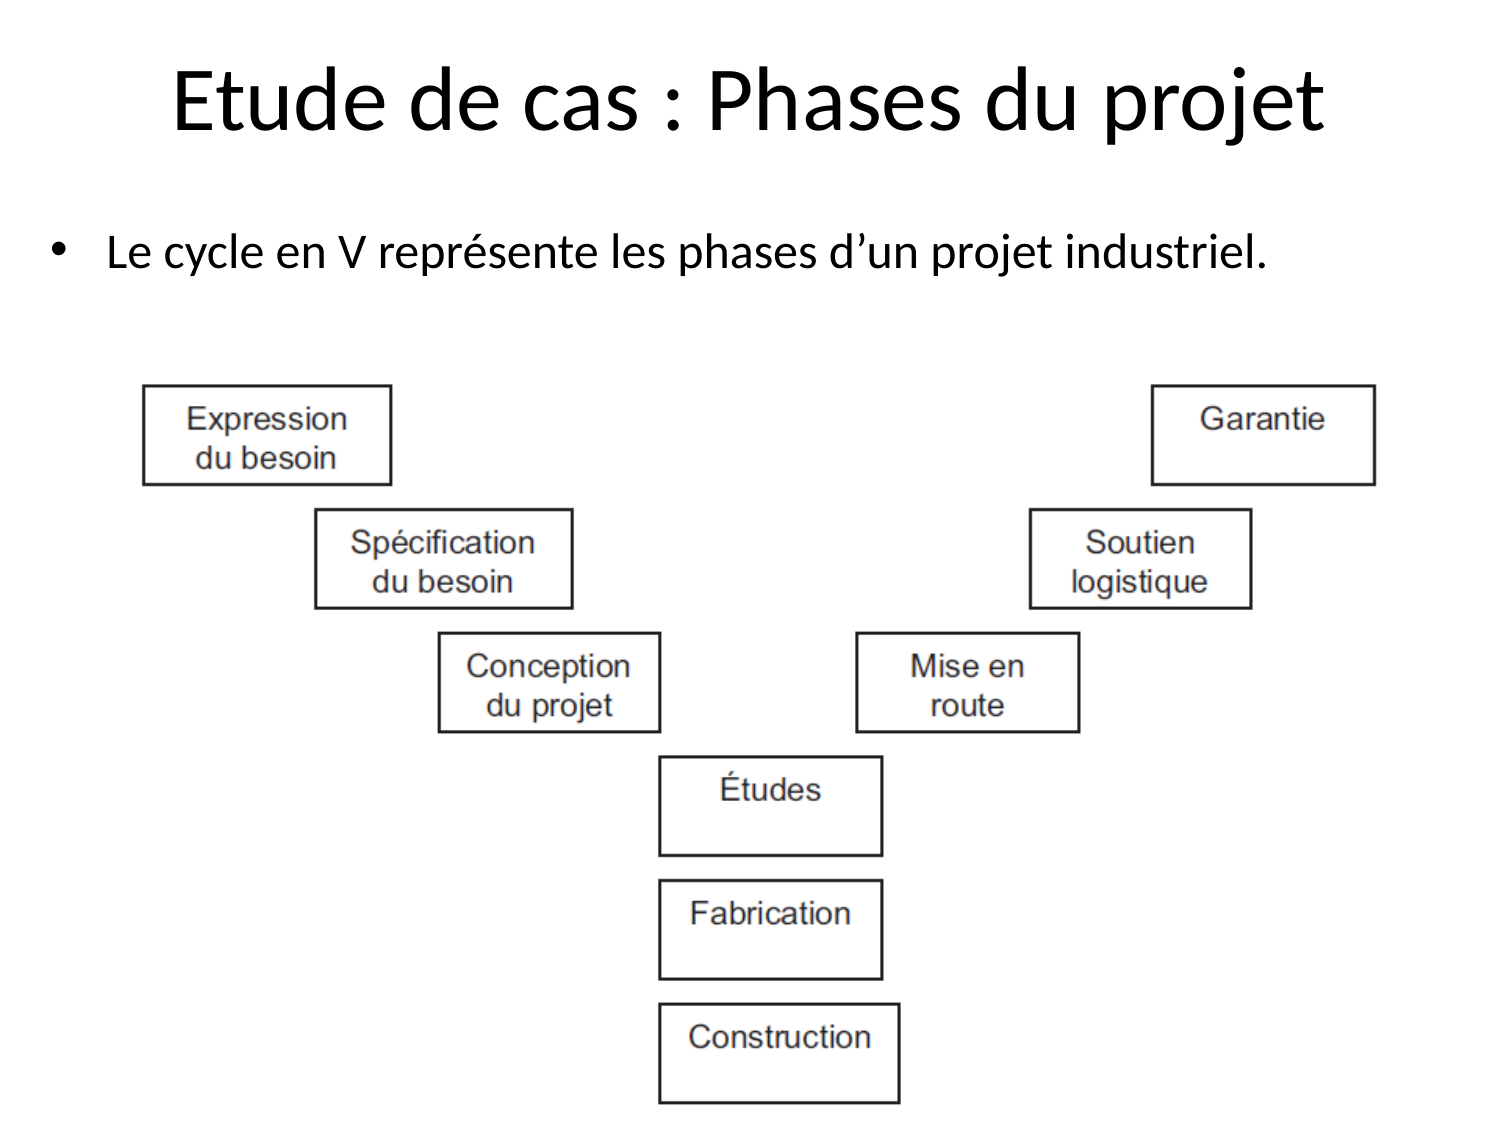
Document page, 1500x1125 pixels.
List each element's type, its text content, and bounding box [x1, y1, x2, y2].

title Etude de cas : Phases du projet [0, 0, 1500, 188]
list Le cycle en V représente les phases d’un projet industriel. [35, 210, 1465, 364]
picture [108, 369, 1392, 1114]
